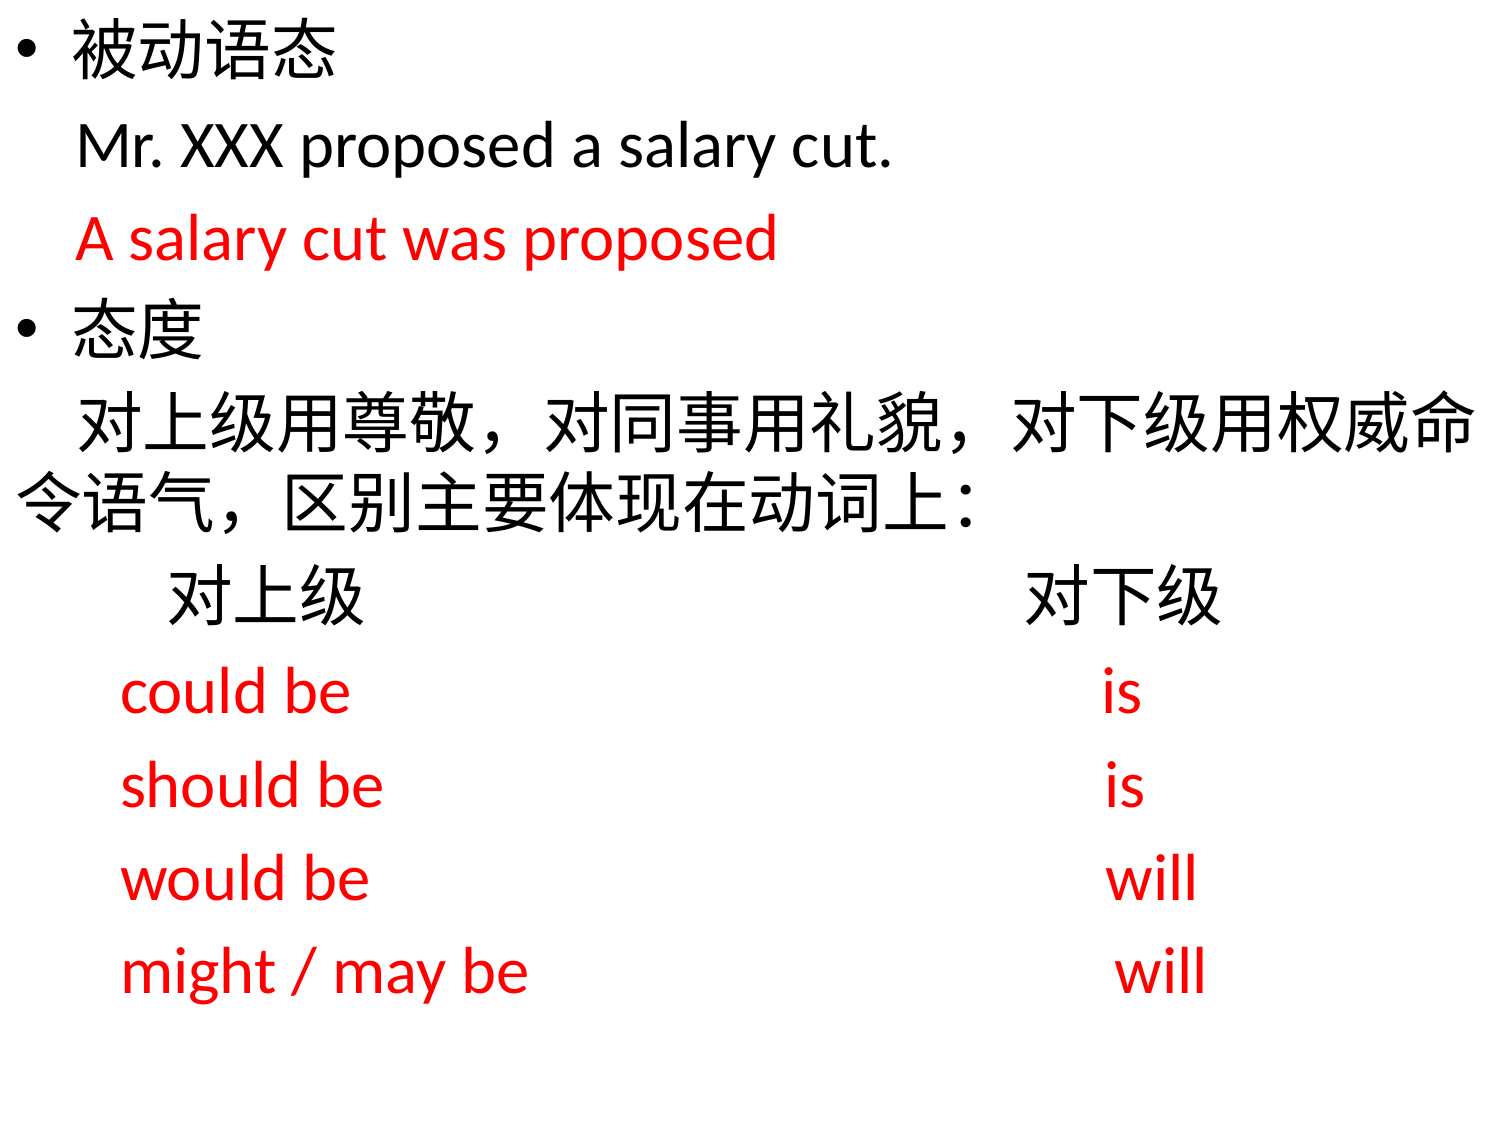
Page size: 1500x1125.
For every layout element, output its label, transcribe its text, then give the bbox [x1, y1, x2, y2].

list 被动语态 Mr. XXX proposed a salary cut. A salary cut was proposed 态度 对上级用尊敬，对同事用礼貌，对下级用权威命令语气，区别主要体现在动词上： 对上级 对下级 could be is should be is would be will might / may be will [0, 0, 1500, 1125]
